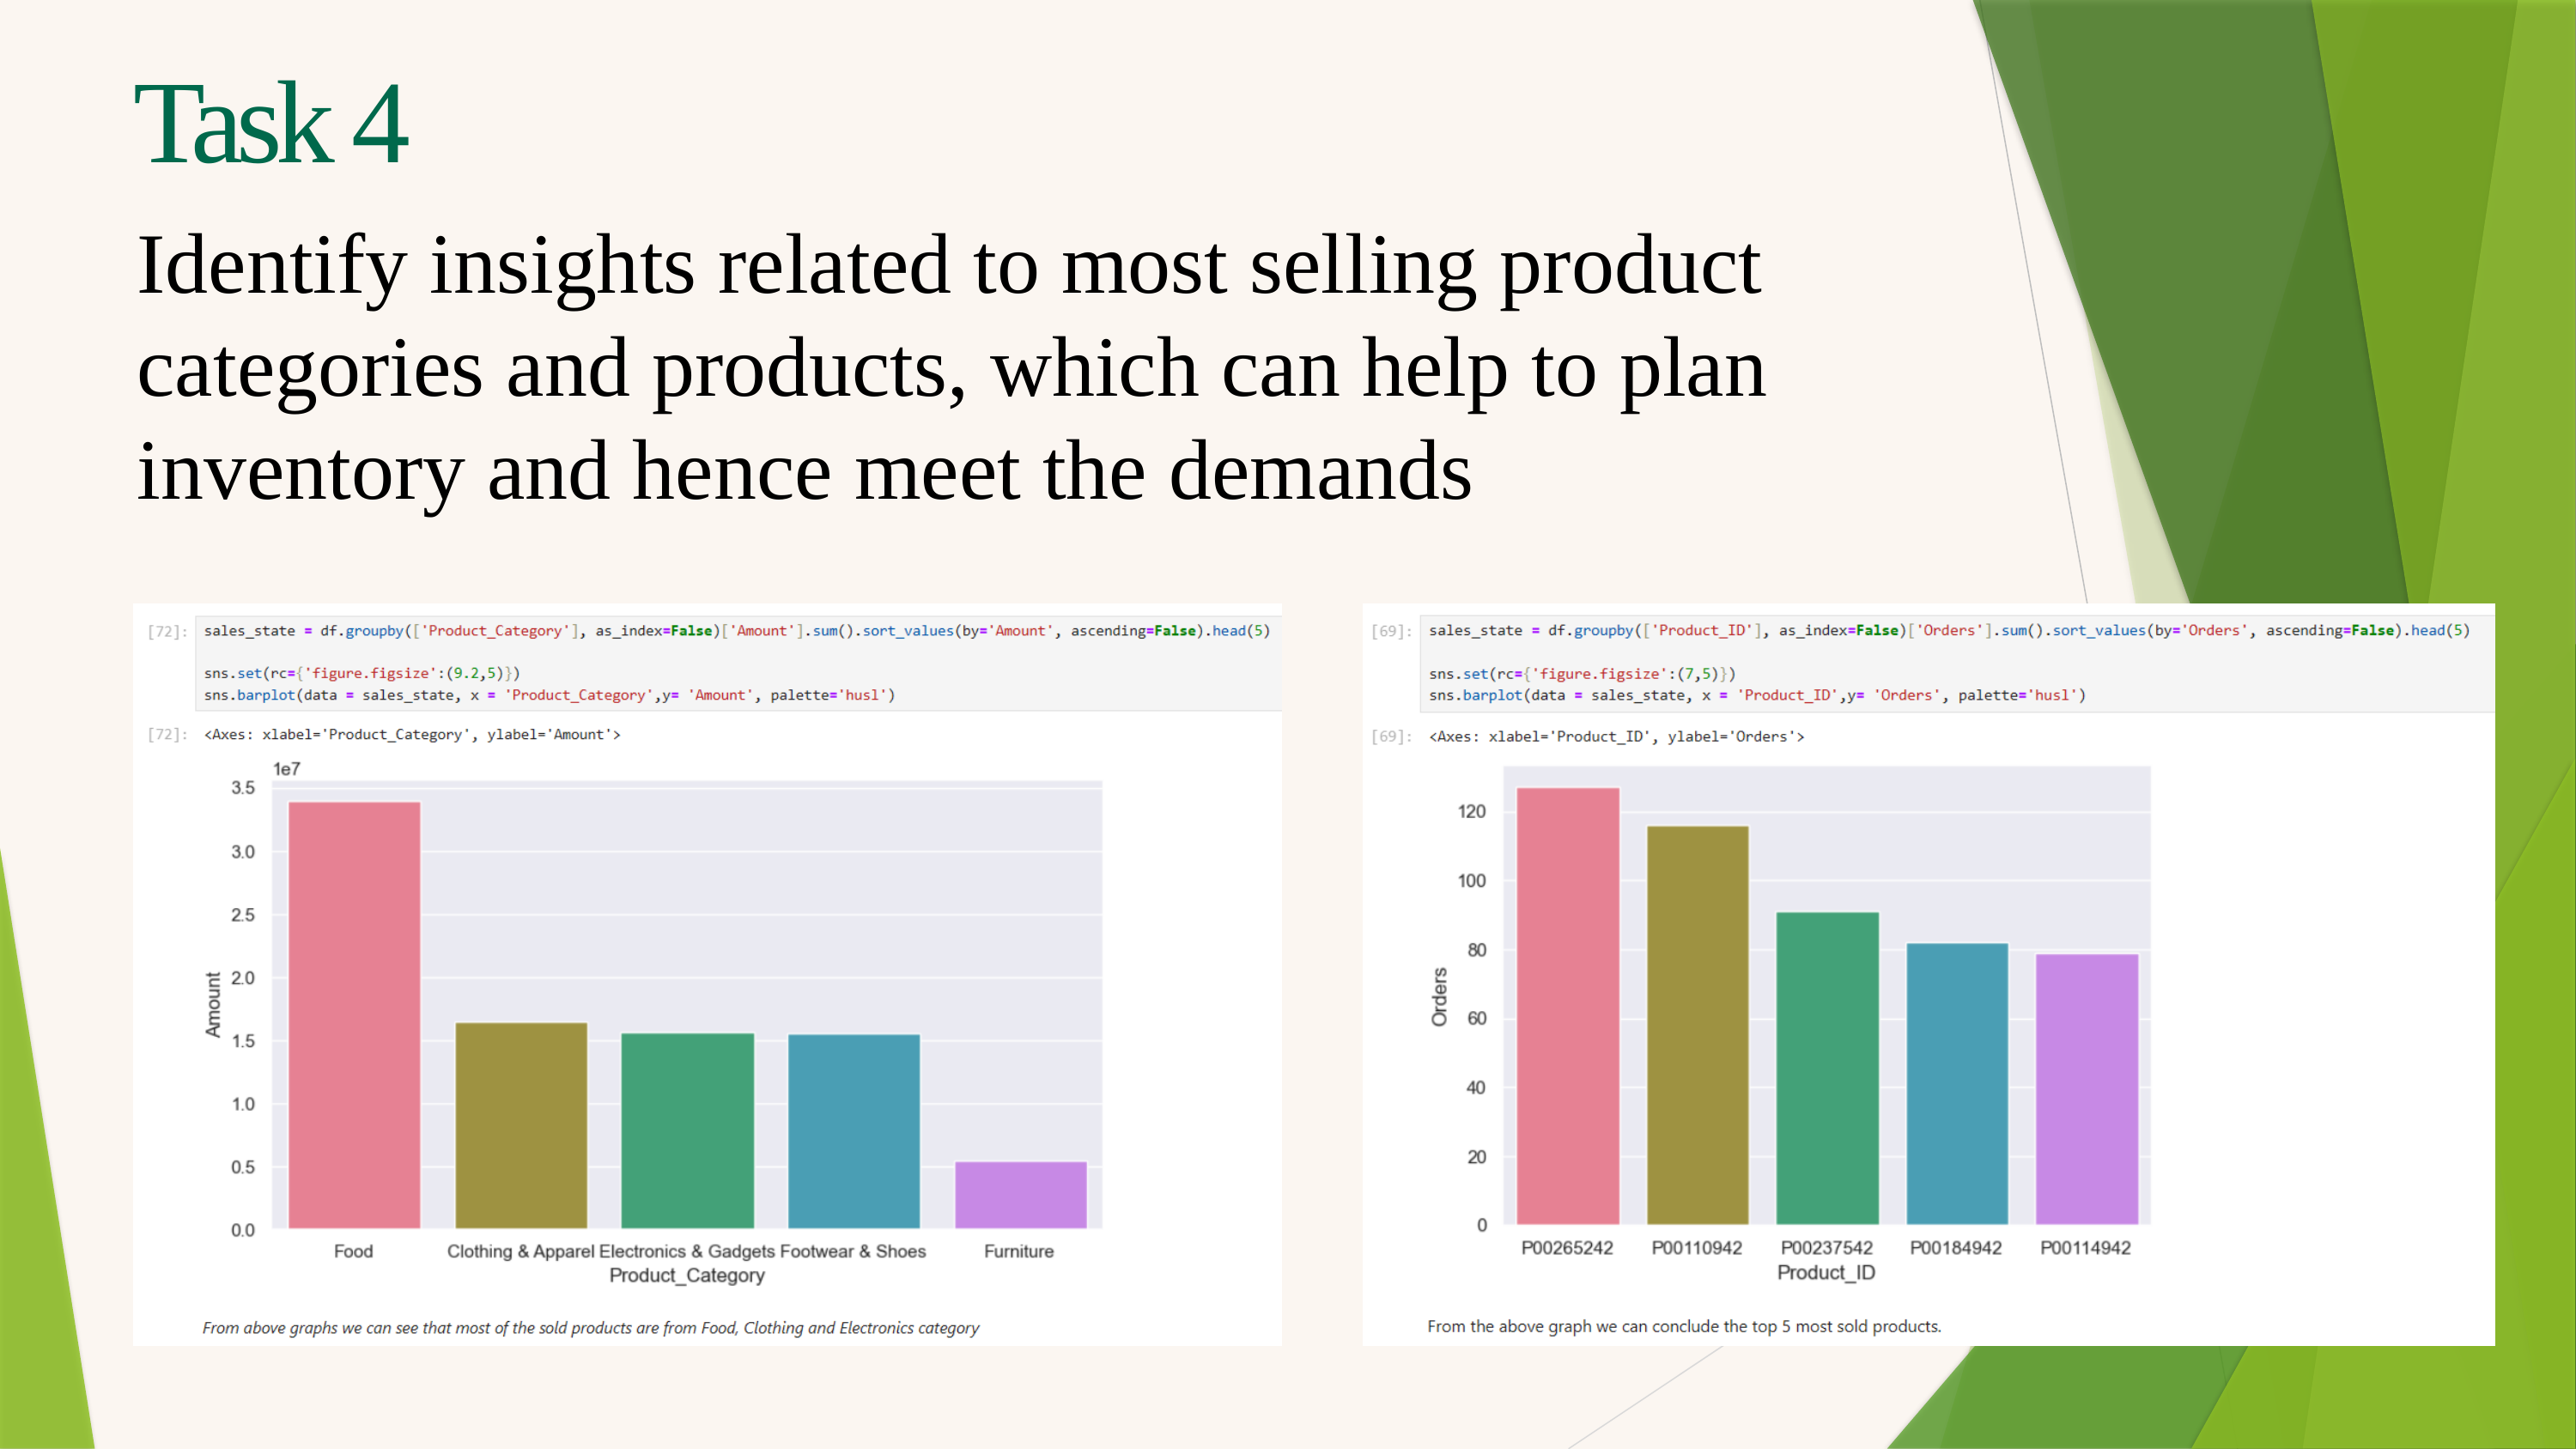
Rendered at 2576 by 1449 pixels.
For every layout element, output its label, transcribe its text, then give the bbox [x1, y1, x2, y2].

text_box Task 4 [133, 58, 1176, 187]
picture [133, 603, 1283, 1346]
text_box Identify insights related to most selling product categories and products, which can help to plan inventory and hence meet the demands [137, 207, 1823, 517]
picture [1363, 603, 2495, 1346]
